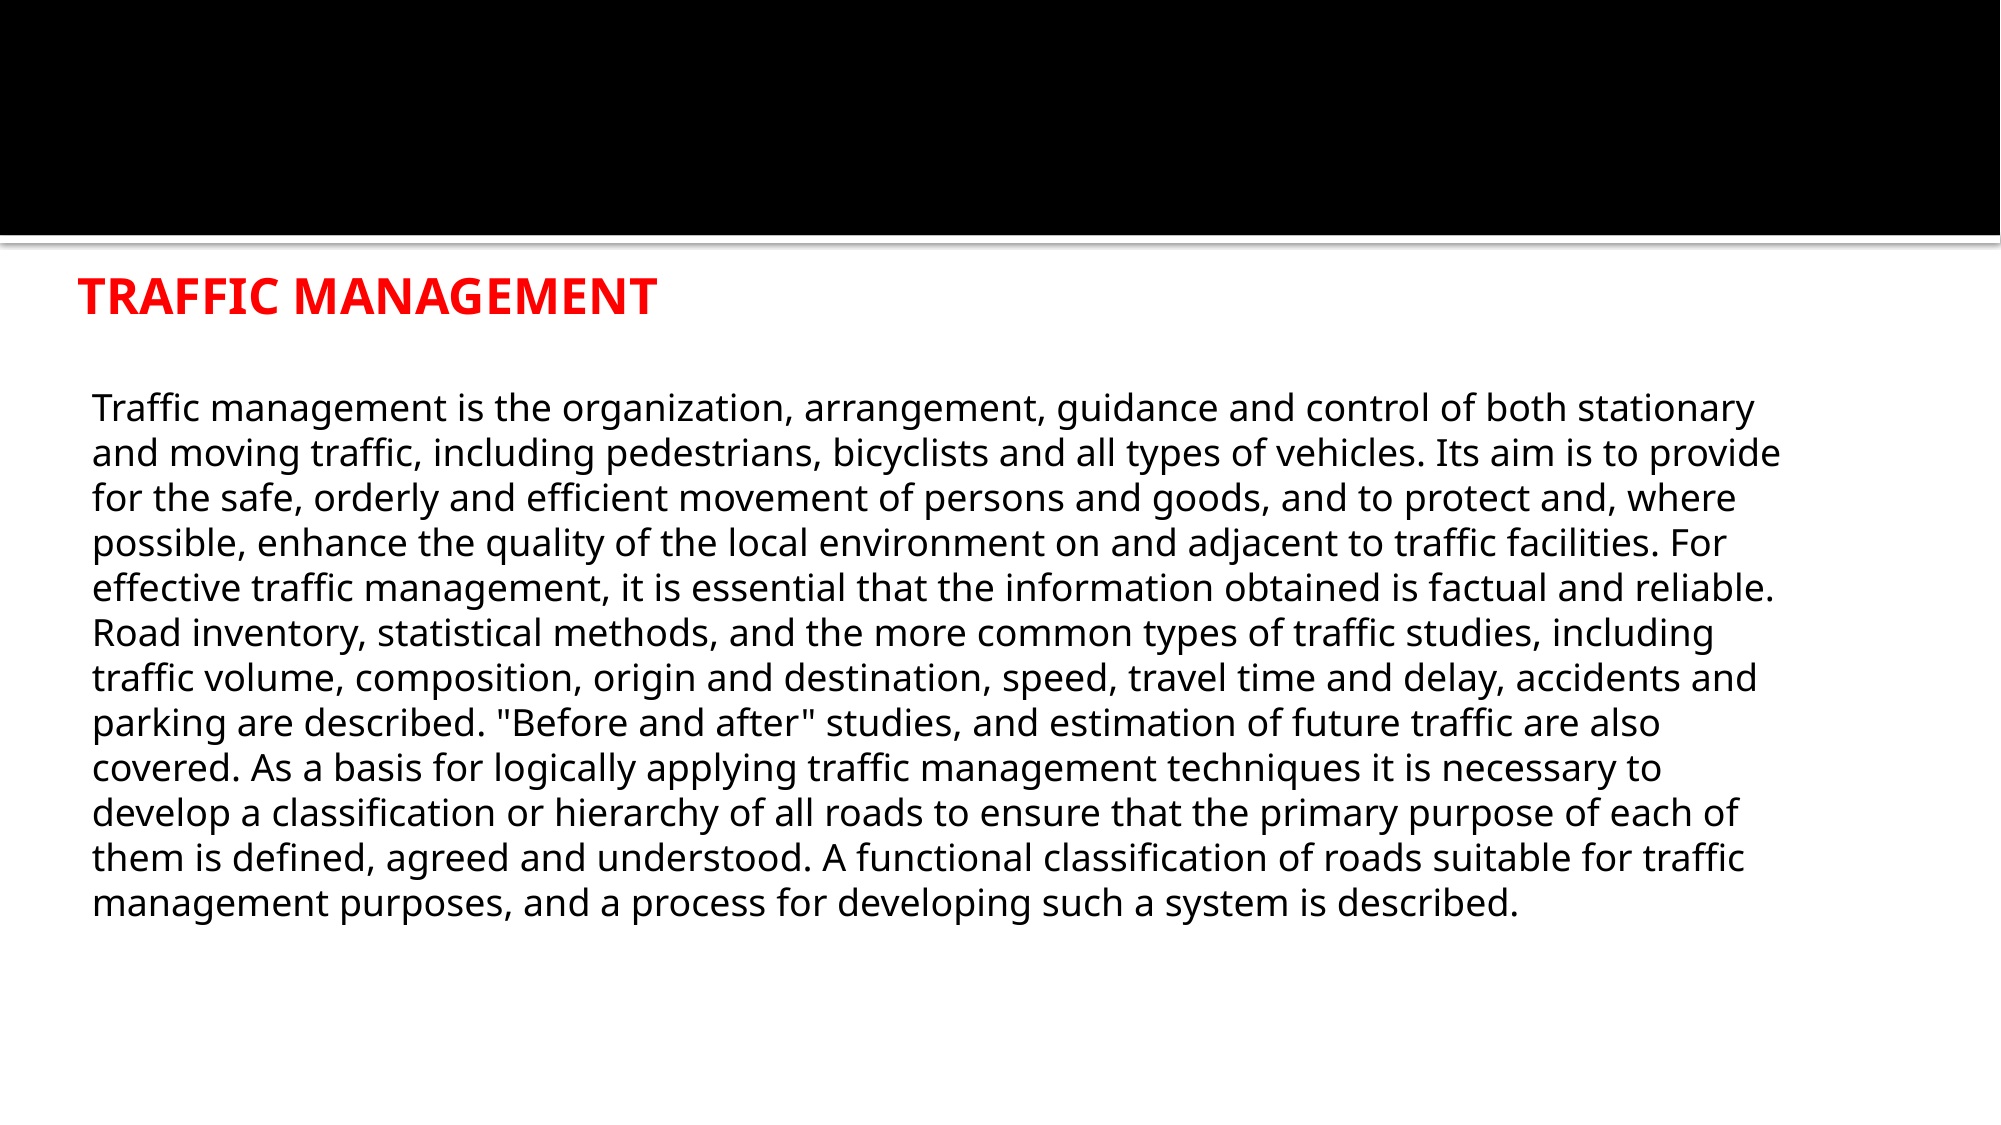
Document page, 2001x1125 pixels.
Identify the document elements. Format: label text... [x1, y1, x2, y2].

text_box TRAFFIC MANAGEMENT [62, 257, 924, 377]
text_box Traffic management is the organization, arrangement, guidance and control of both stationary and moving traffic, including pedestrians, bicyclists and all types of vehicles. Its aim is to provide for the safe, orderly and efficient movement of persons and goods, and to protect and, where possible, enhance the quality of the local environment on and adjacent to traffic facilities. For effective traffic management, it is essential that the information obtained is factual and reliable. Road inventory, statistical methods, and the more common types of traffic studies, including traffic volume, composition, origin and destination, speed, travel time and delay, accidents and parking are described. "Before and after" studies, and estimation of future traffic are also covered. As a basis for logically applying traffic management techniques it is necessary to develop a classification or hierarchy of all roads to ensure that the primary purpose of each of them is defined, agreed and understood. A functional classification of roads suitable for traffic management purposes, and a process for developing such a system is described. [77, 376, 1812, 932]
